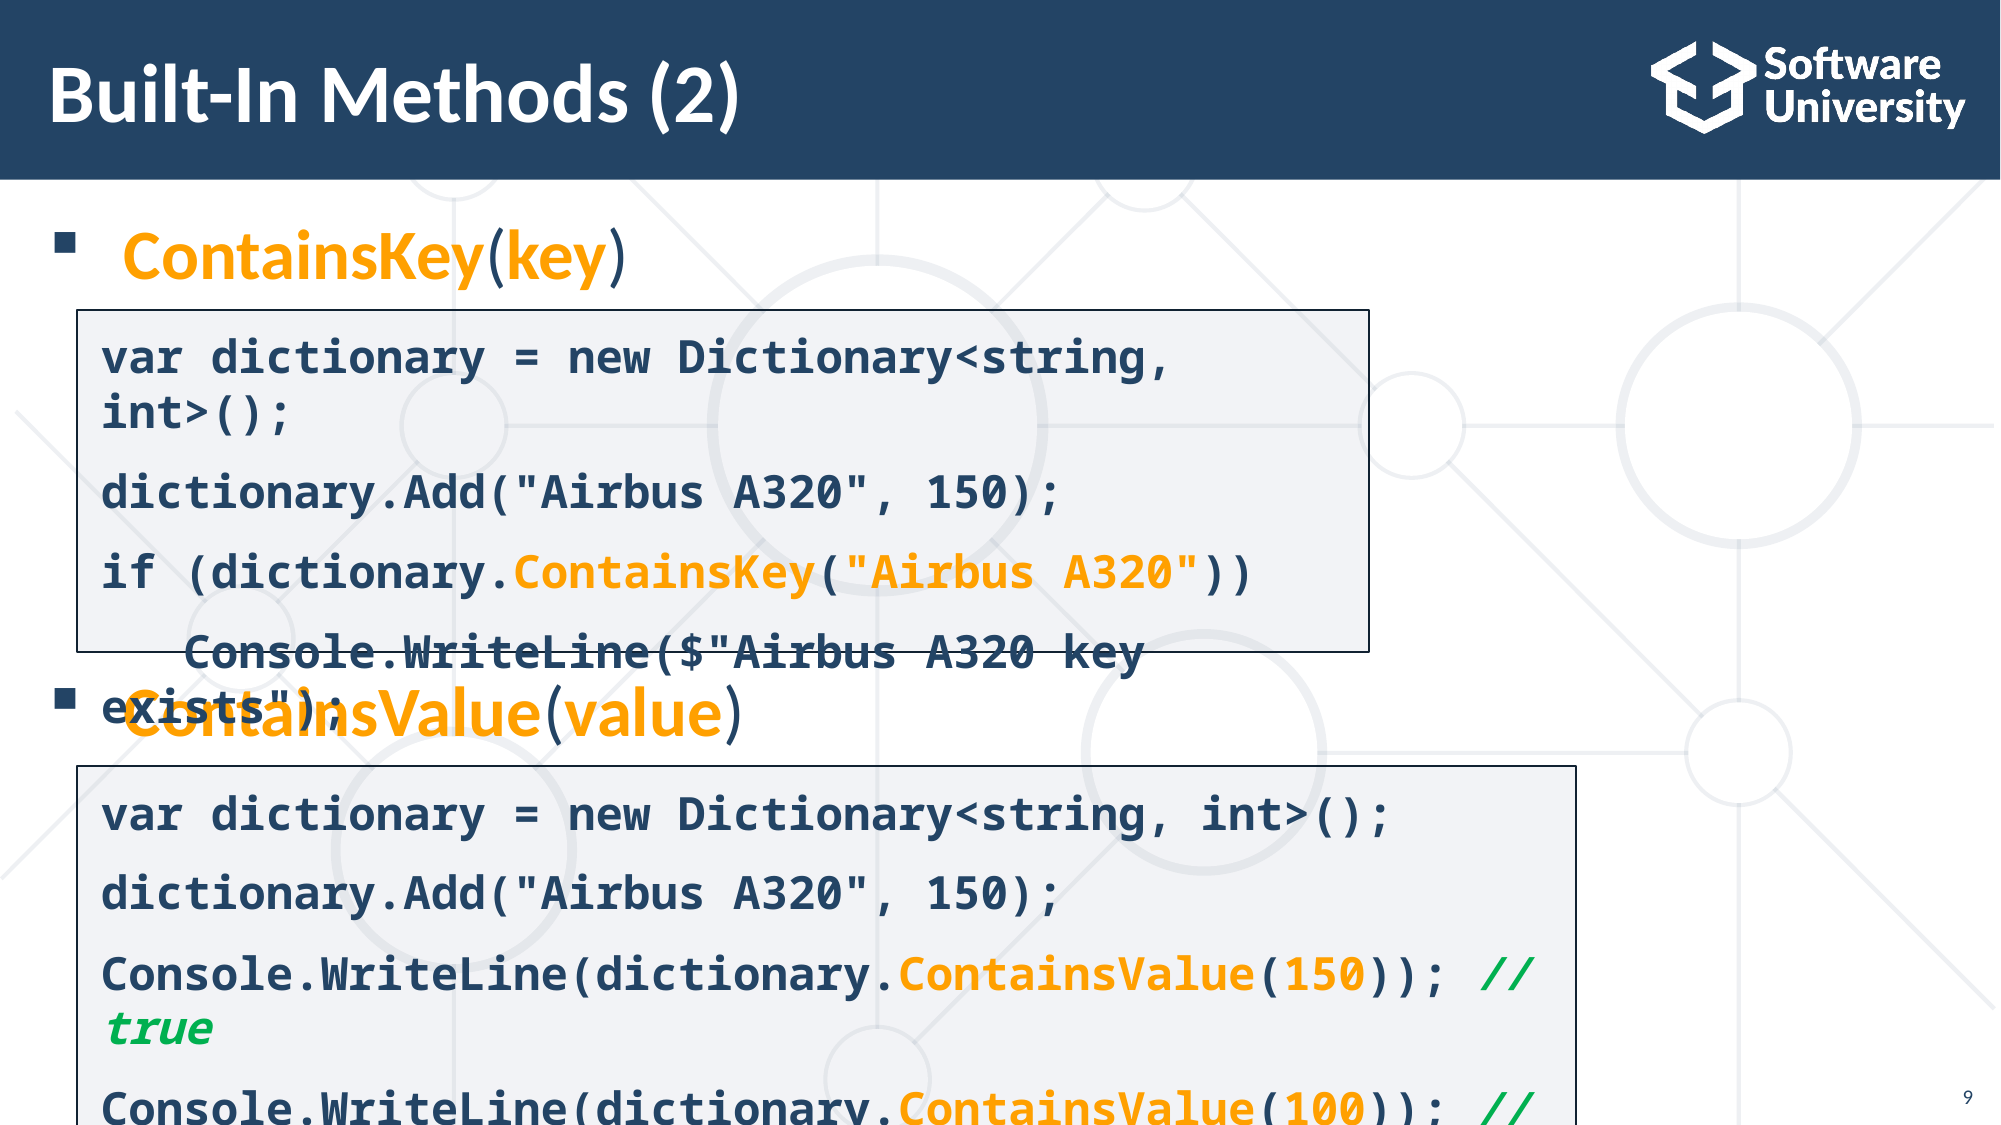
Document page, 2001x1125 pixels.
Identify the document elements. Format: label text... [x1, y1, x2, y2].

list ContainsKey(key) ContainsValue(value) [31, 198, 1969, 1050]
list var dictionary = new Dictionary<string, int>(); dictionary.Add("Airbus A320", 150); if (dictionary.ContainsKey("Airbus A320")) Console.WriteLine($"Airbus A320 key exists"); [76, 309, 1370, 653]
title Built-In Methods (2) [31, 16, 1625, 162]
slide_number 9 [1927, 1067, 1989, 1117]
picture [1651, 41, 1966, 134]
text_box var dictionary = new Dictionary<string, int>(); dictionary.Add("Airbus A320", 150); Console.WriteLine(dictionary.ContainsValue(150)); //true Console.WriteLine(dictionary.ContainsValue(100)); //false [77, 766, 1576, 1125]
